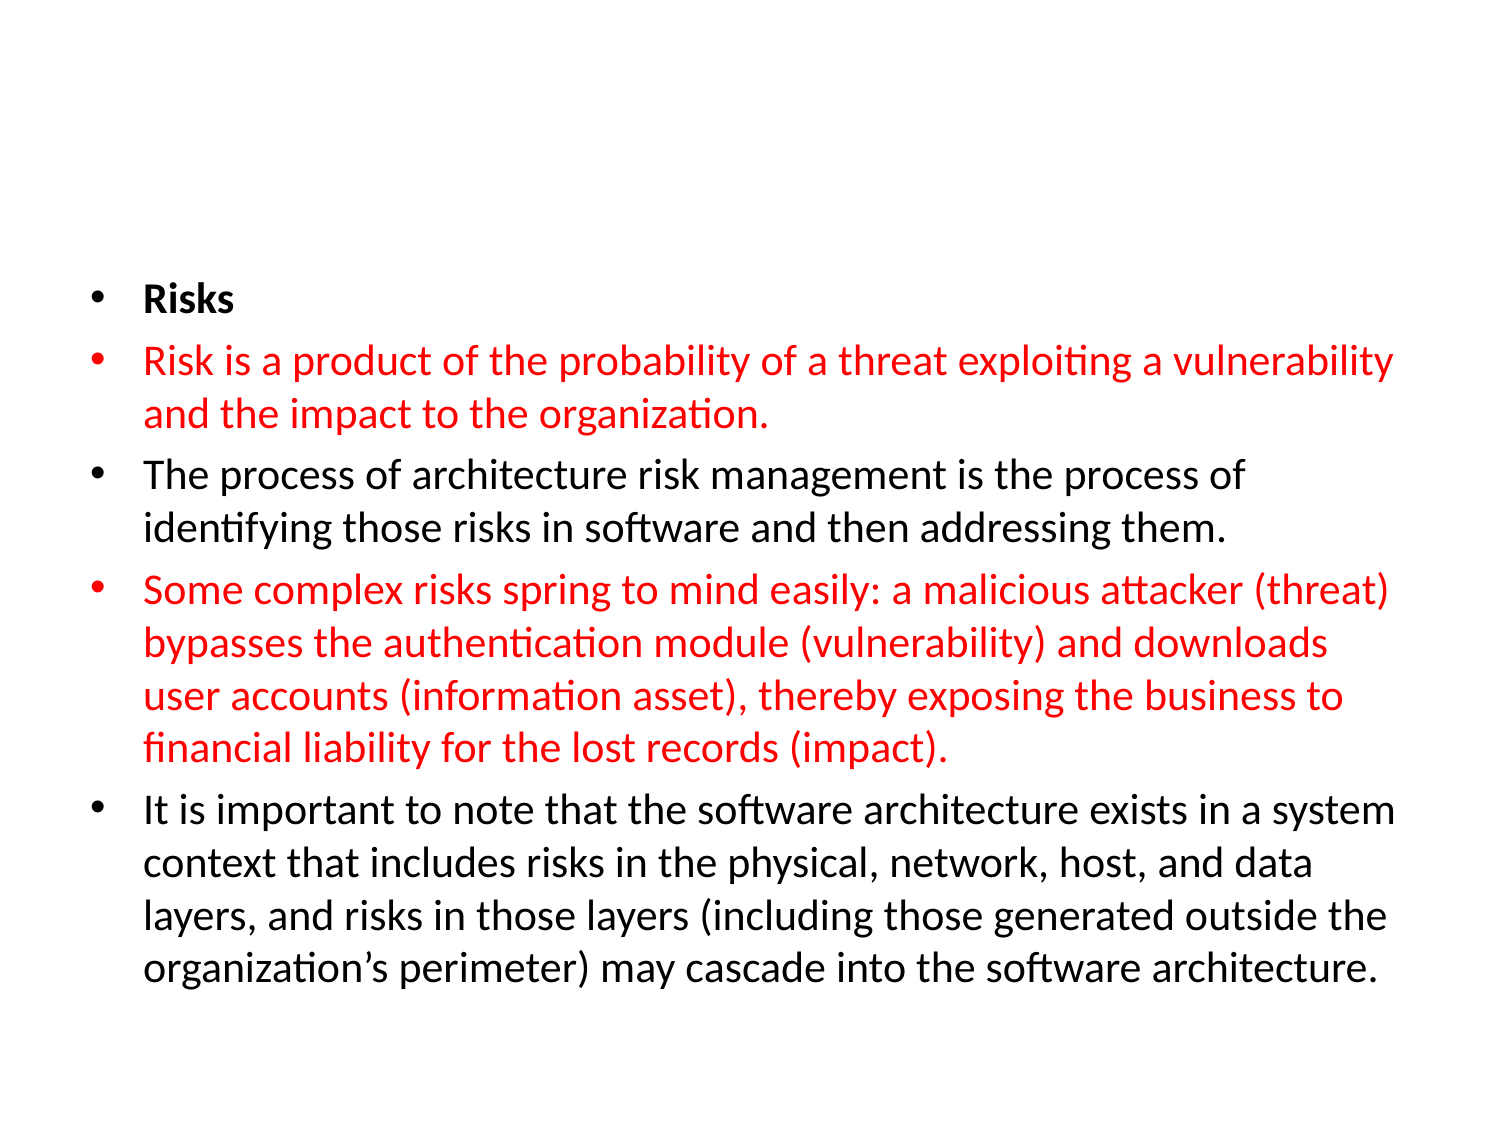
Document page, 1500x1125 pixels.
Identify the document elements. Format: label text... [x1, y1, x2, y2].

list Risks Risk is a product of the probability of a threat exploiting a vulnerability and the impact to the organization. The process of architecture risk management is the process of identifying those risks in software and then addressing them. Some complex risks spring to mind easily: a malicious attacker (threat) bypasses the authentication module (vulnerability) and downloads user accounts (information asset), thereby exposing the business to financial liability for the lost records (impact). It is important to note that the software architecture exists in a system context that includes risks in the physical, network, host, and data layers, and risks in those layers (including those generated outside the organization’s perimeter) may cascade into the software architecture. [75, 262, 1425, 1005]
